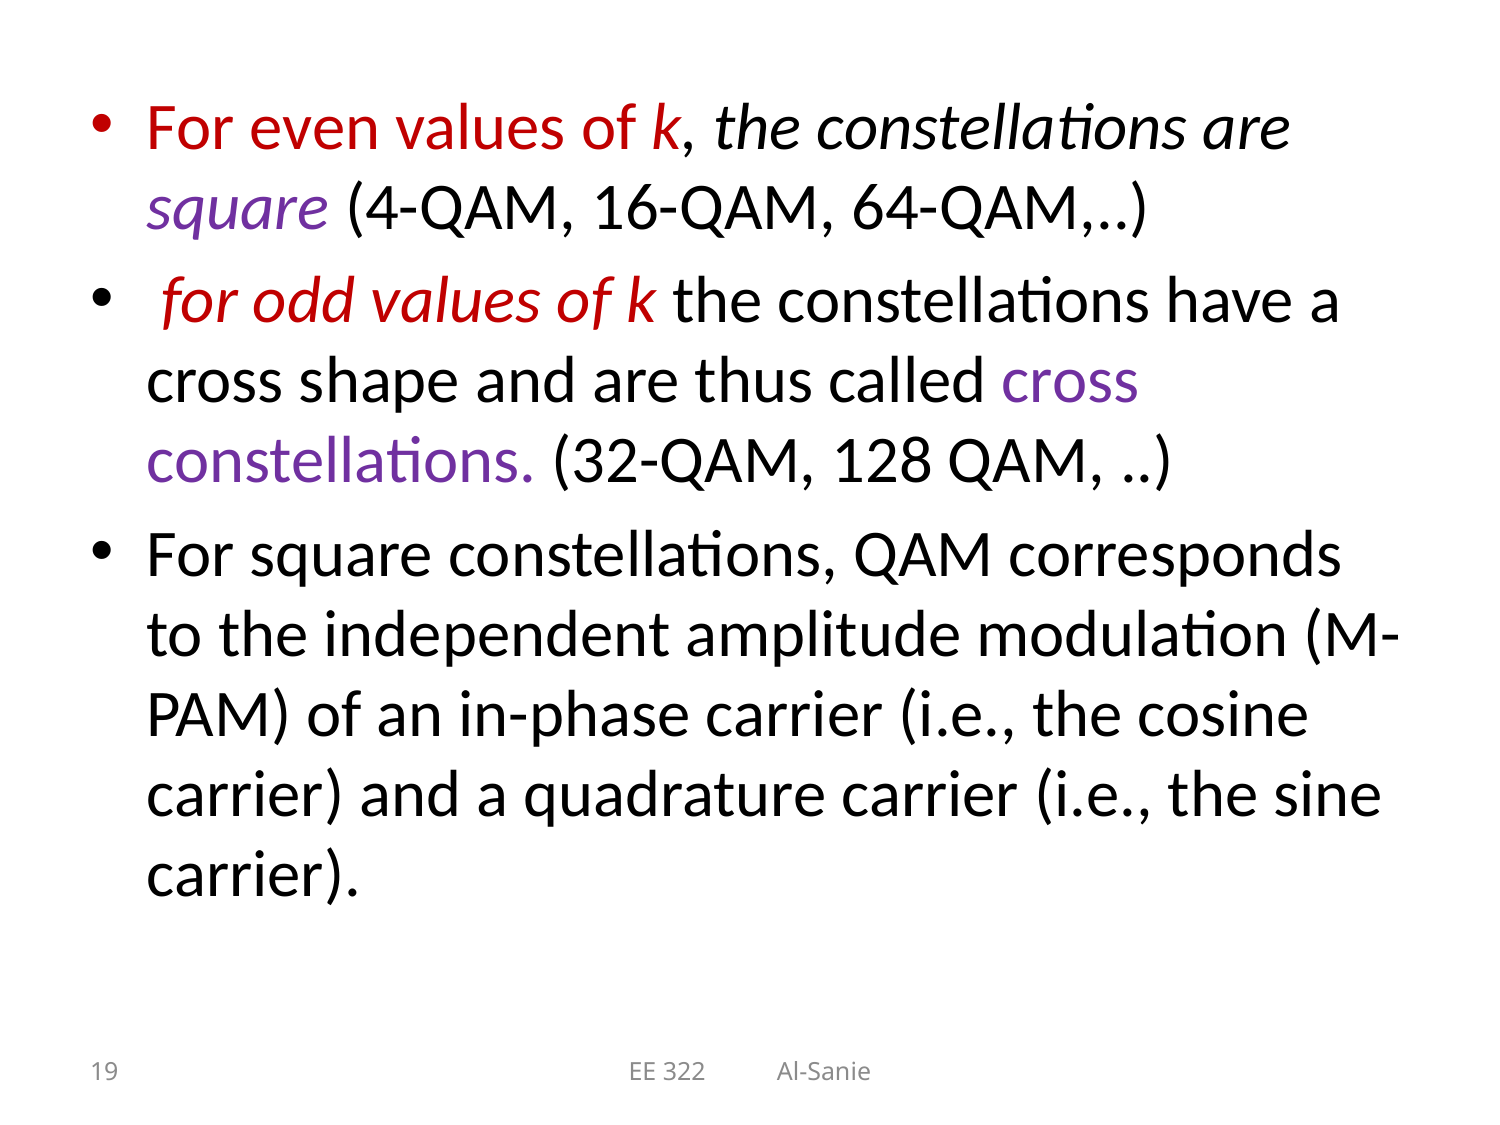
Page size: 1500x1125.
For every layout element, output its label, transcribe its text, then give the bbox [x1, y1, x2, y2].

list For even values of k, the constellations are square (4-QAM, 16-QAM, 64-QAM,..) for odd values of k the constellations have a cross shape and are thus called cross constellations. (32-QAM, 128 QAM, ..) For square constellations, QAM corresponds to the independent amplitude modulation (M-PAM) of an in-phase carrier (i.e., the cosine carrier) and a quadrature carrier (i.e., the sine carrier). [75, 75, 1425, 1005]
footer EE 322 Al-Sanie [512, 1042, 988, 1103]
slide_number 19 [75, 1042, 425, 1103]
